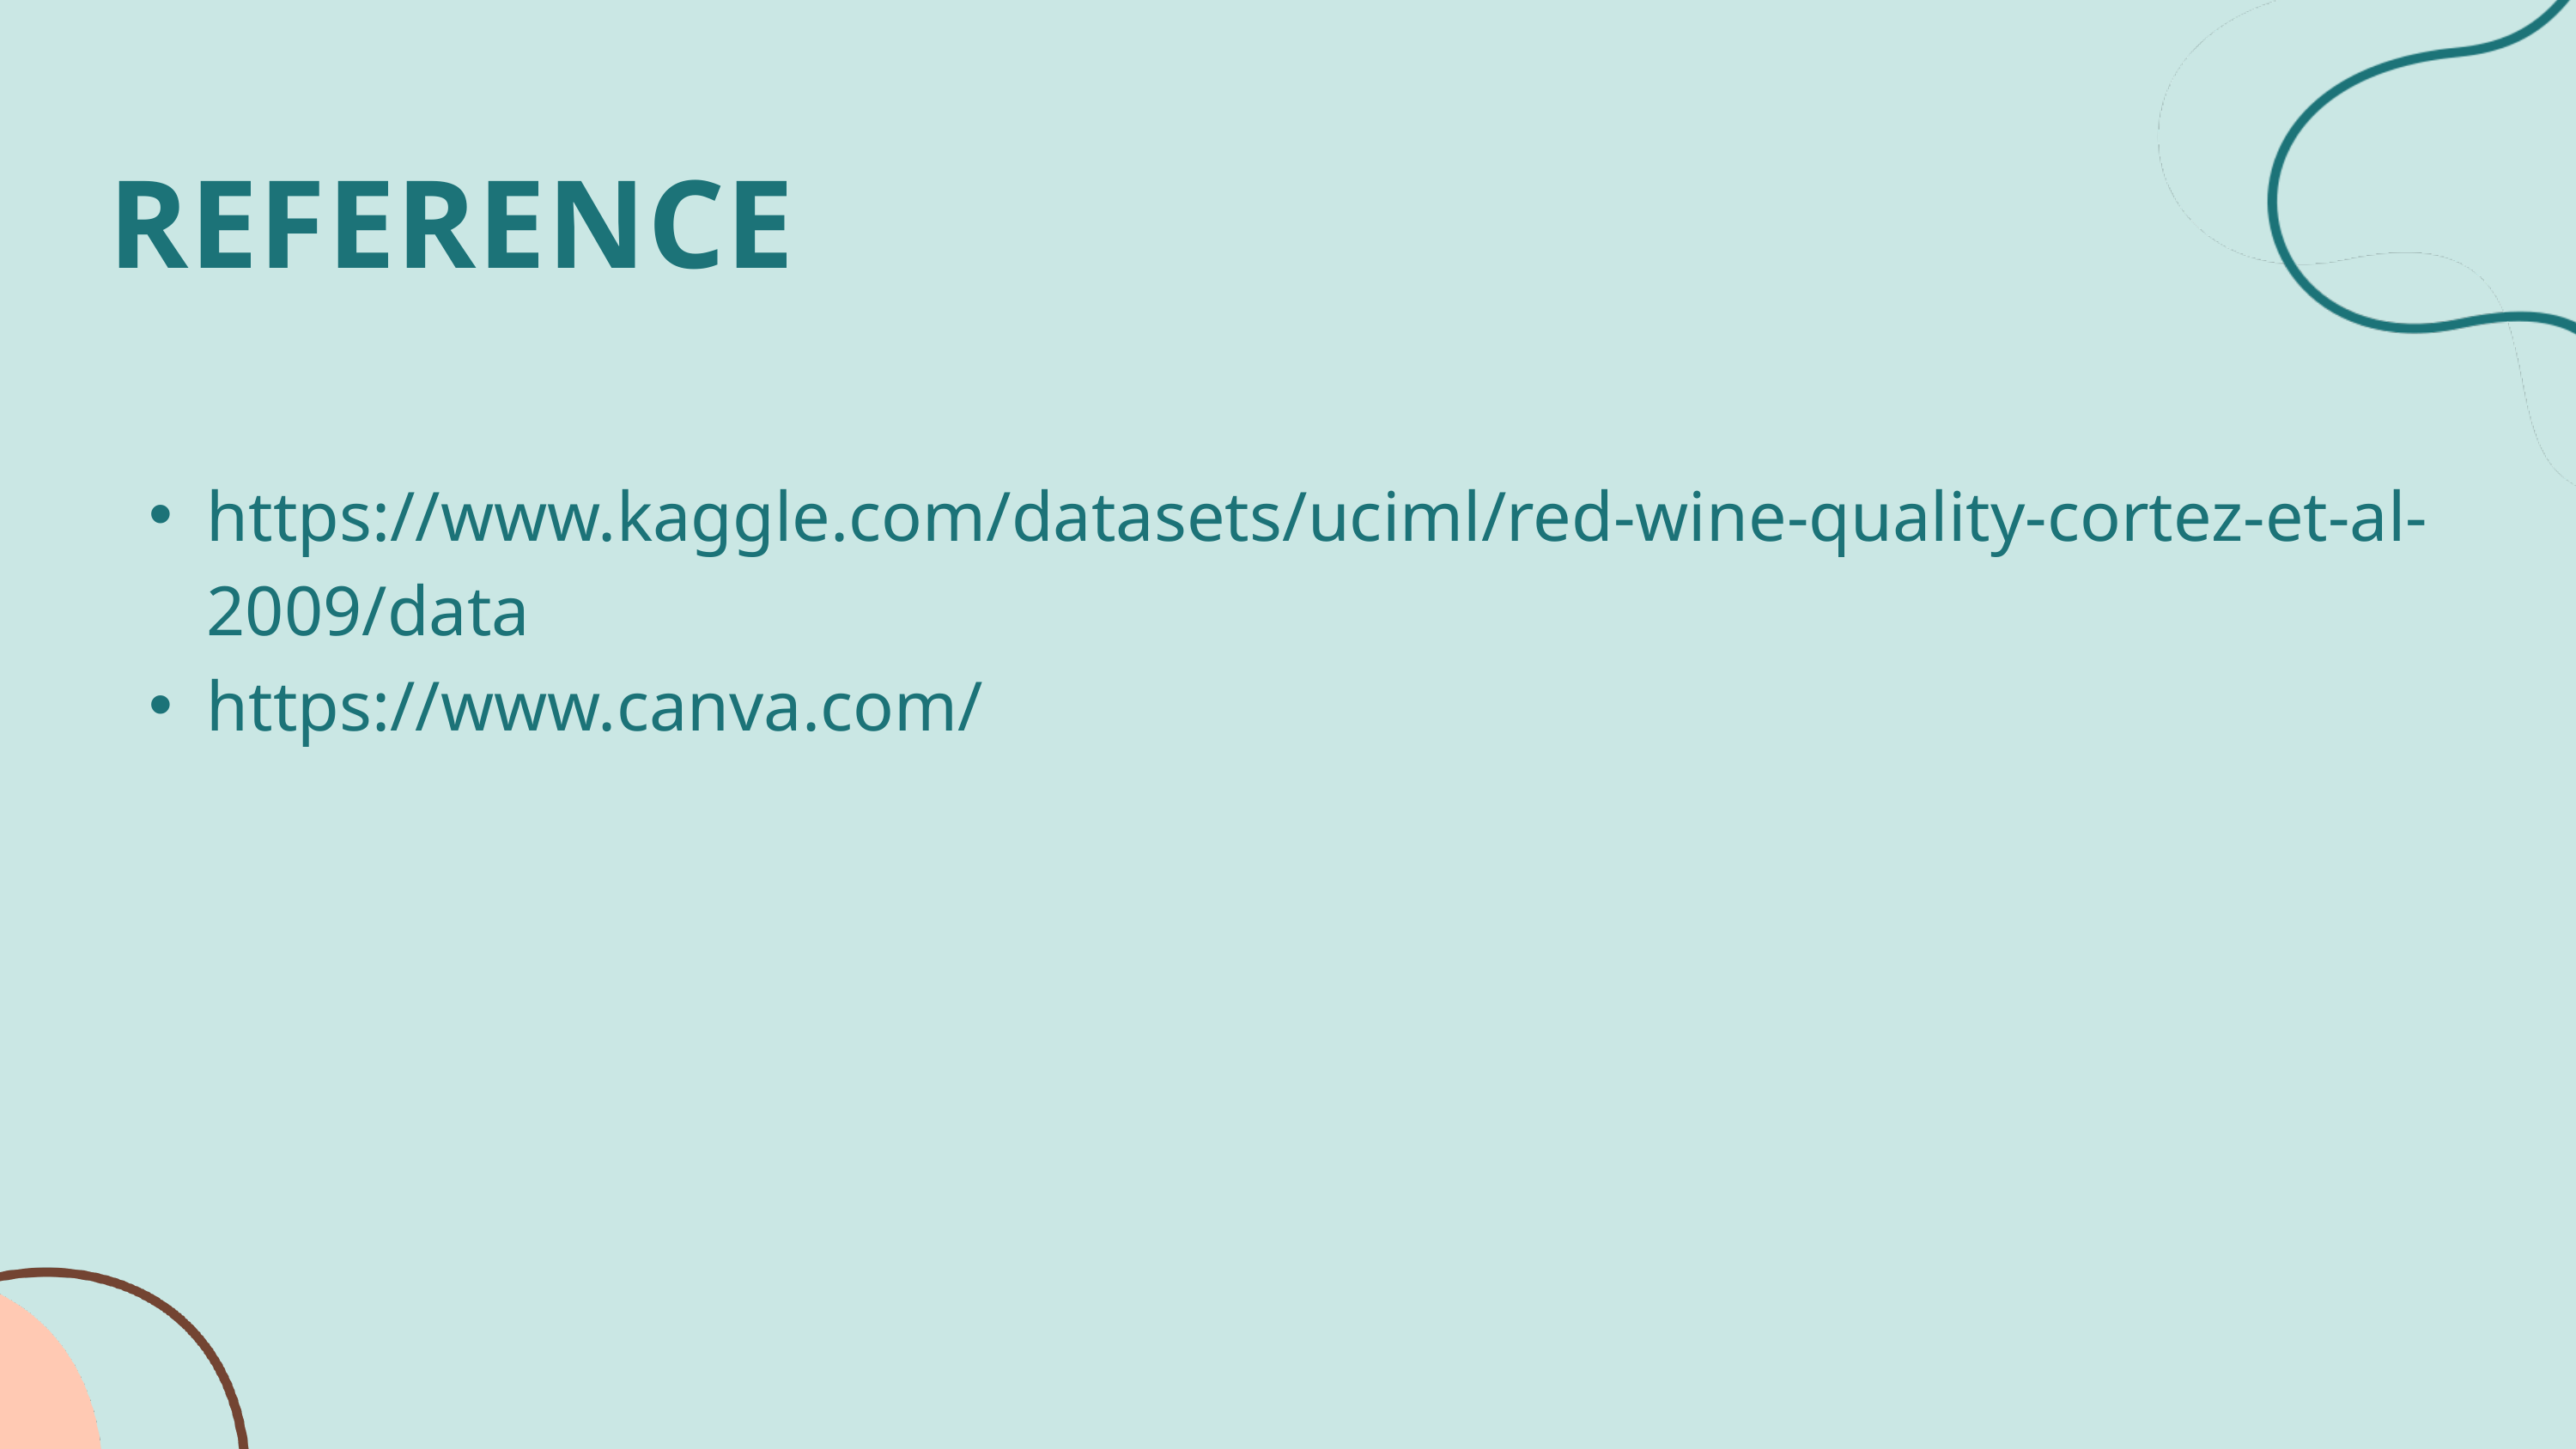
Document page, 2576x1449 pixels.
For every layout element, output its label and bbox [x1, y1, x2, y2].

text_box [0, 0, 2576, 1449]
